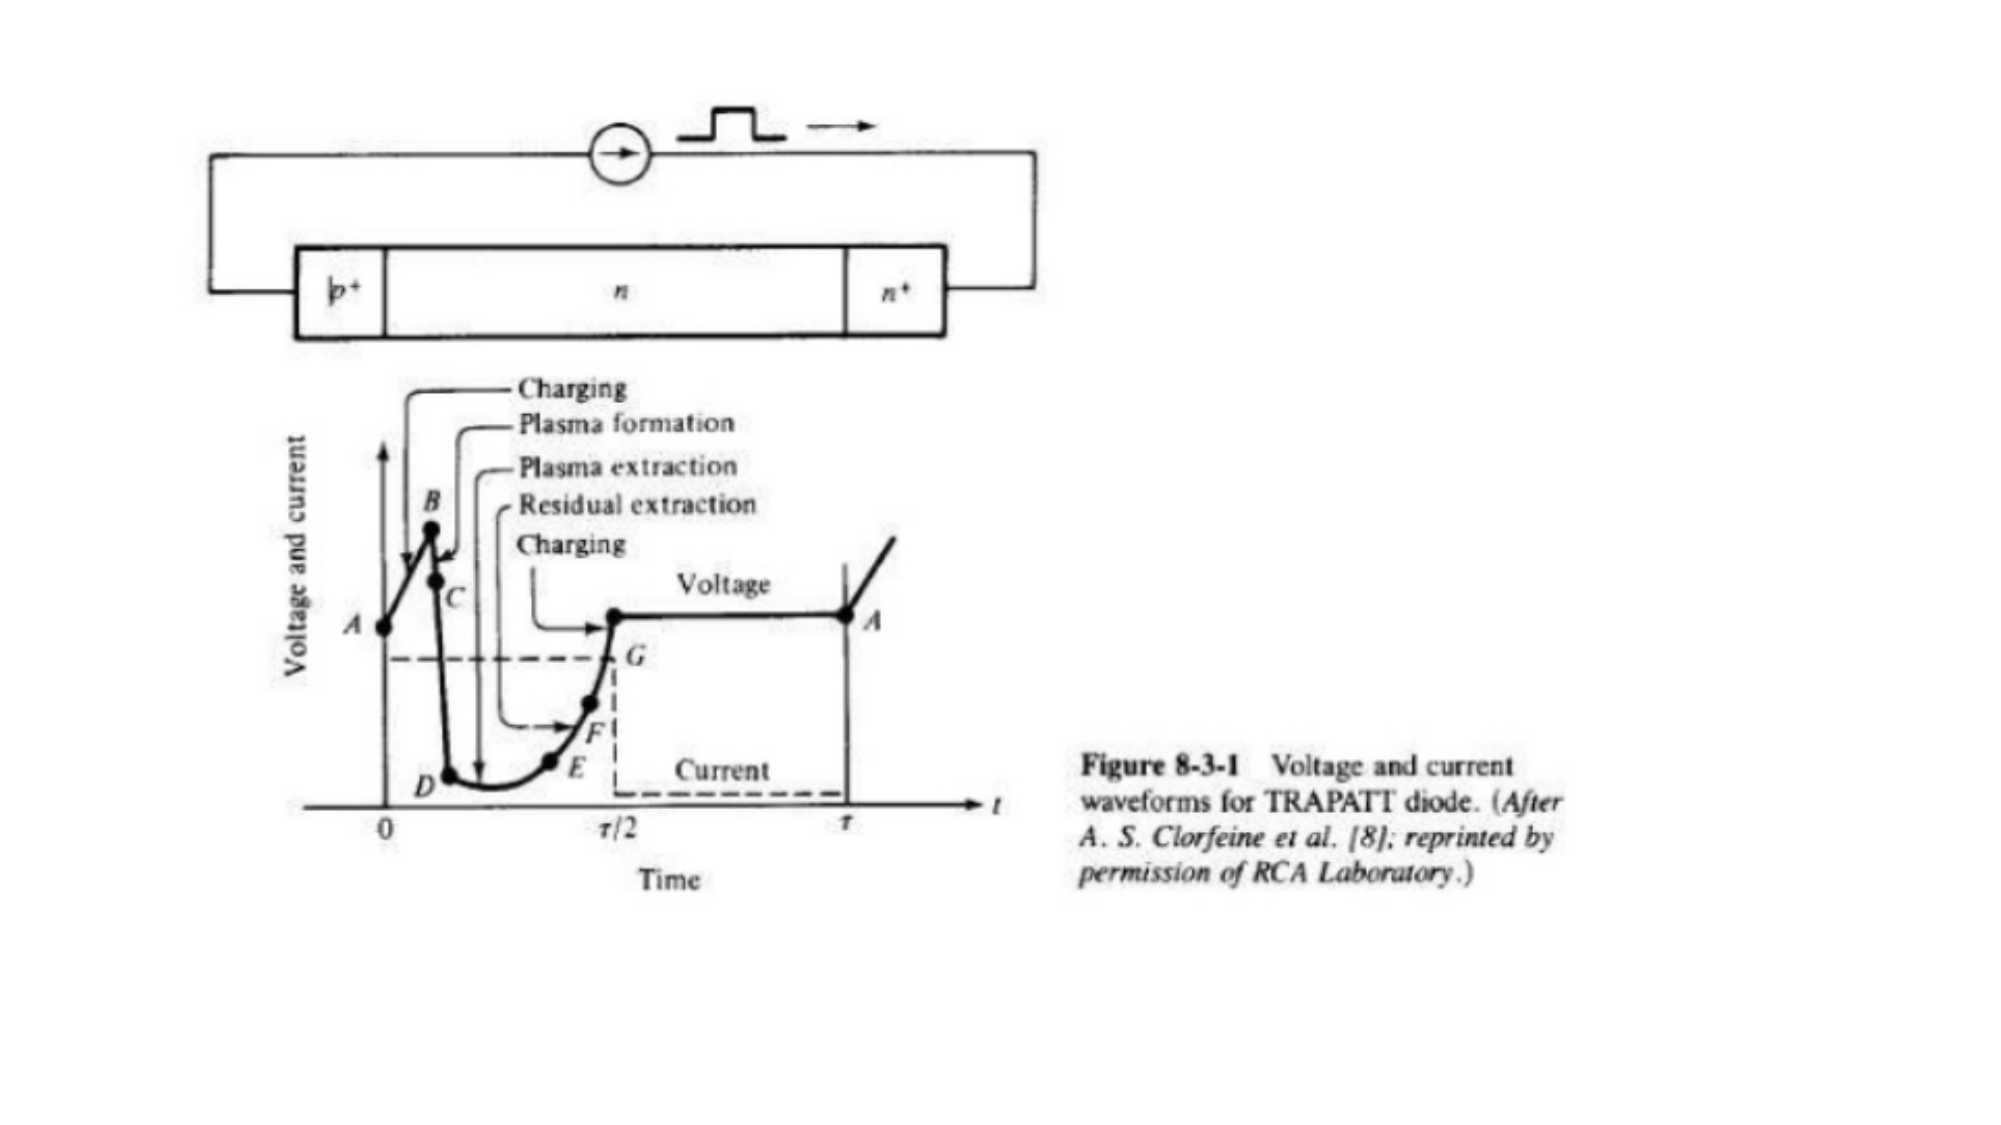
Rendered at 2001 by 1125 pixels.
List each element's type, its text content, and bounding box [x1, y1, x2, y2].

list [149, 81, 1664, 1014]
title . [137, 59, 1863, 278]
